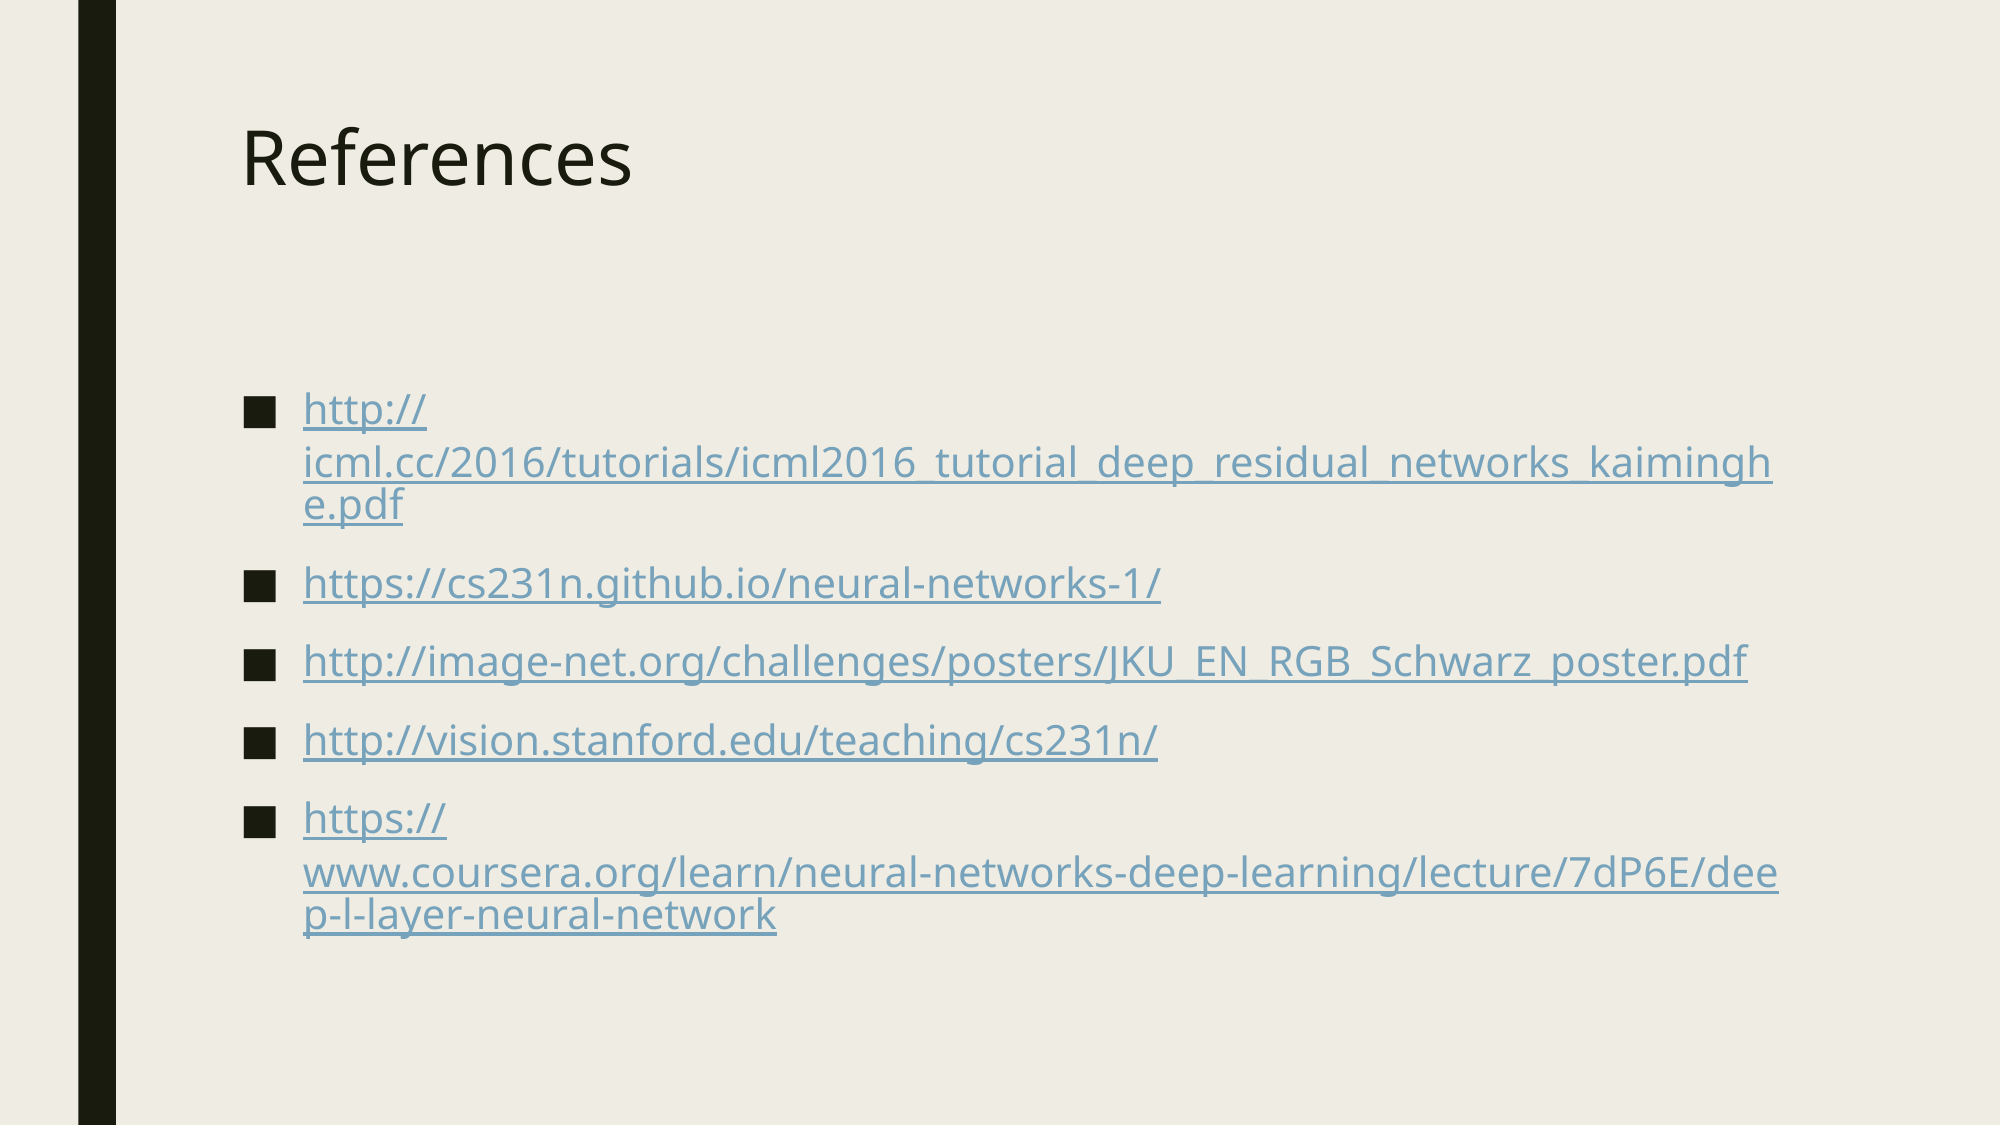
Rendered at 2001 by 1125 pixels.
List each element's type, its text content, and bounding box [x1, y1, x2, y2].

title References [225, 112, 1800, 210]
list http://icml.cc/2016/tutorials/icml2016_tutorial_deep_residual_networks_kaiminghe.pdf https://cs231n.github.io/neural-networks-1/ http://image-net.org/challenges/posters/JKU_EN_RGB_Schwarz_poster.pdf http://vision.stanford.edu/teaching/cs231n/ https://www.coursera.org/learn/neural-networks-deep-learning/lecture/7dP6E/deep-l-layer-neural-network [225, 375, 1800, 963]
